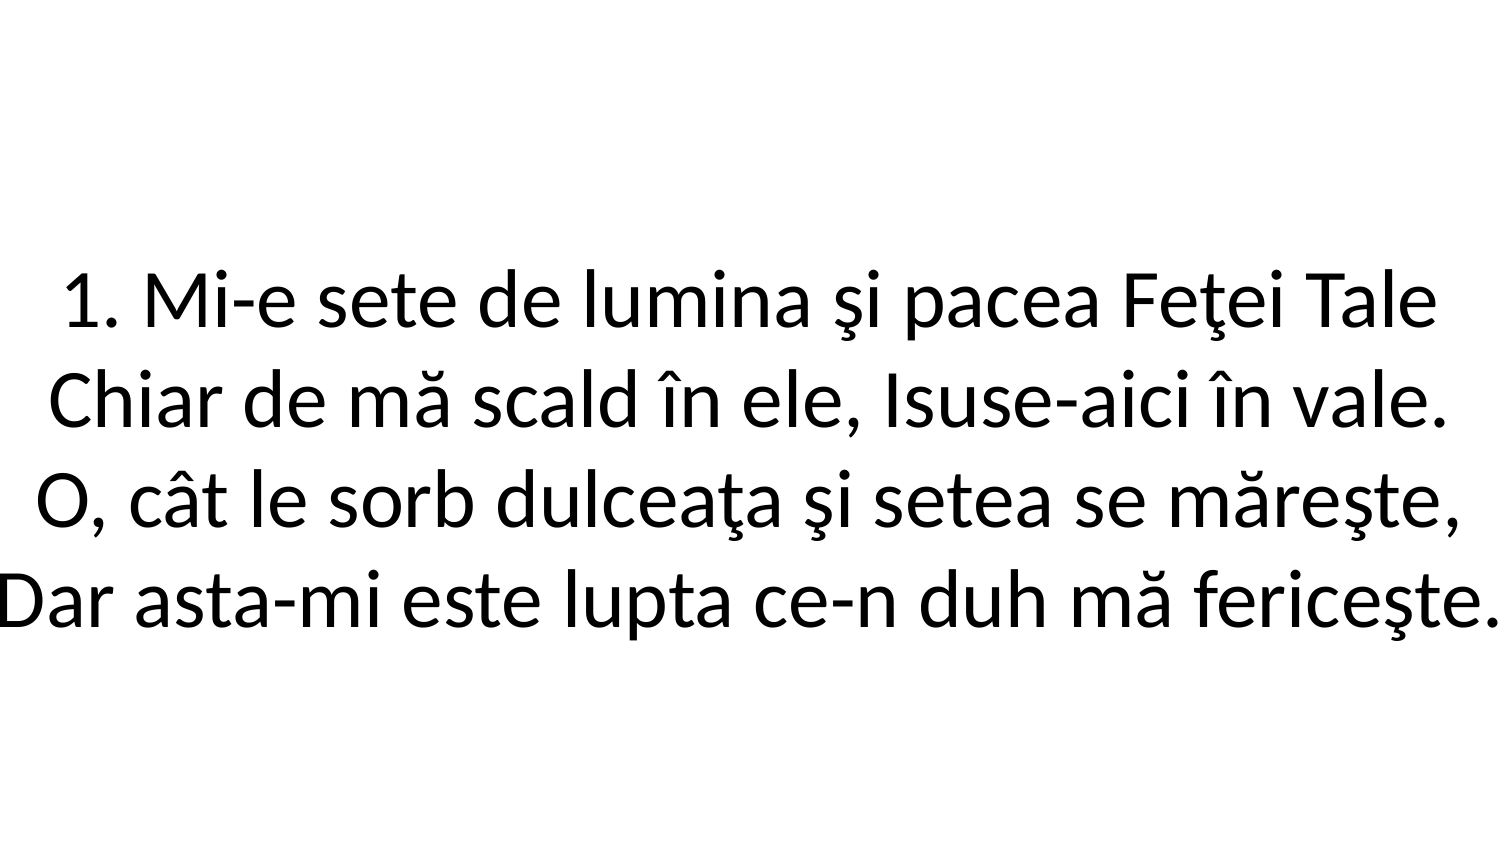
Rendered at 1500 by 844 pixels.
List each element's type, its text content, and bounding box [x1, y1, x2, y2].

text_box 1. Mi-e sete de lumina şi pacea Feţei Tale Chiar de mă scald în ele, Isuse-aici în vale. O, cât le sorb dulceaţa şi setea se măreşte, Dar asta-mi este lupta ce-n duh mă fericeşte. [0, 192, 1500, 652]
